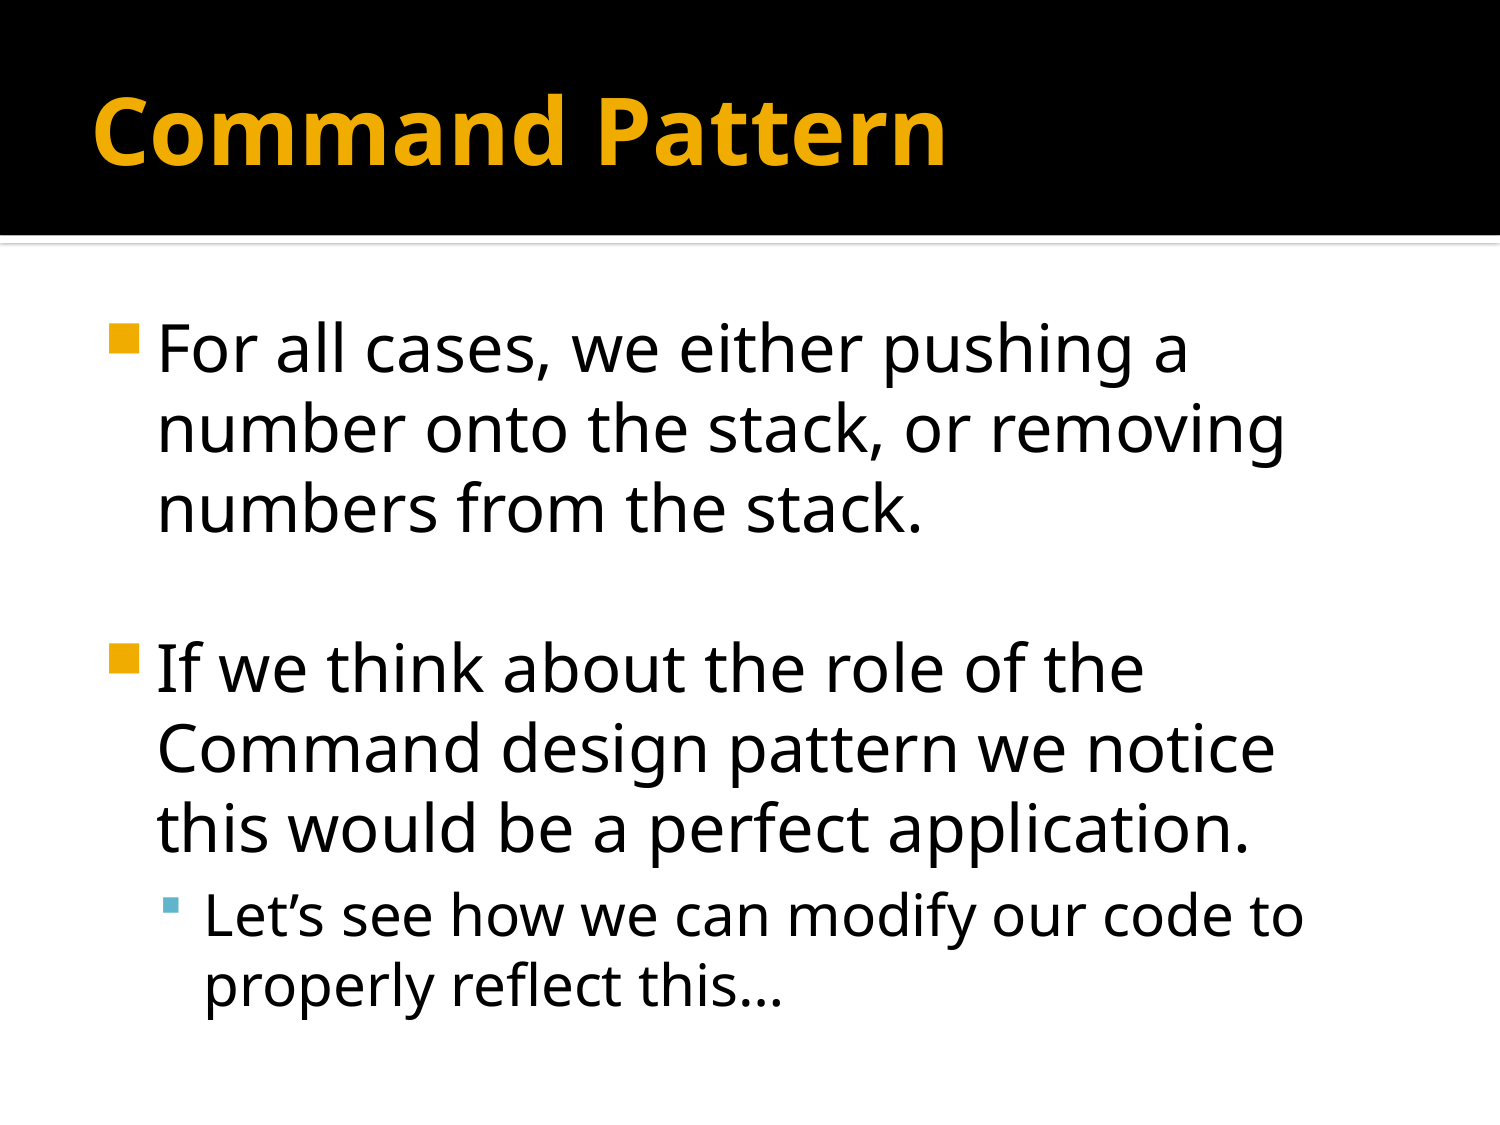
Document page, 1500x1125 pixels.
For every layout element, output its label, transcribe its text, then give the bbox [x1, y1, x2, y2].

list For all cases, we either pushing a number onto the stack, or removing numbers from the stack. If we think about the role of the Command design pattern we notice this would be a perfect application. Let’s see how we can modify our code to properly reflect this… [75, 291, 1425, 1050]
title Command Pattern [75, 25, 1425, 231]
